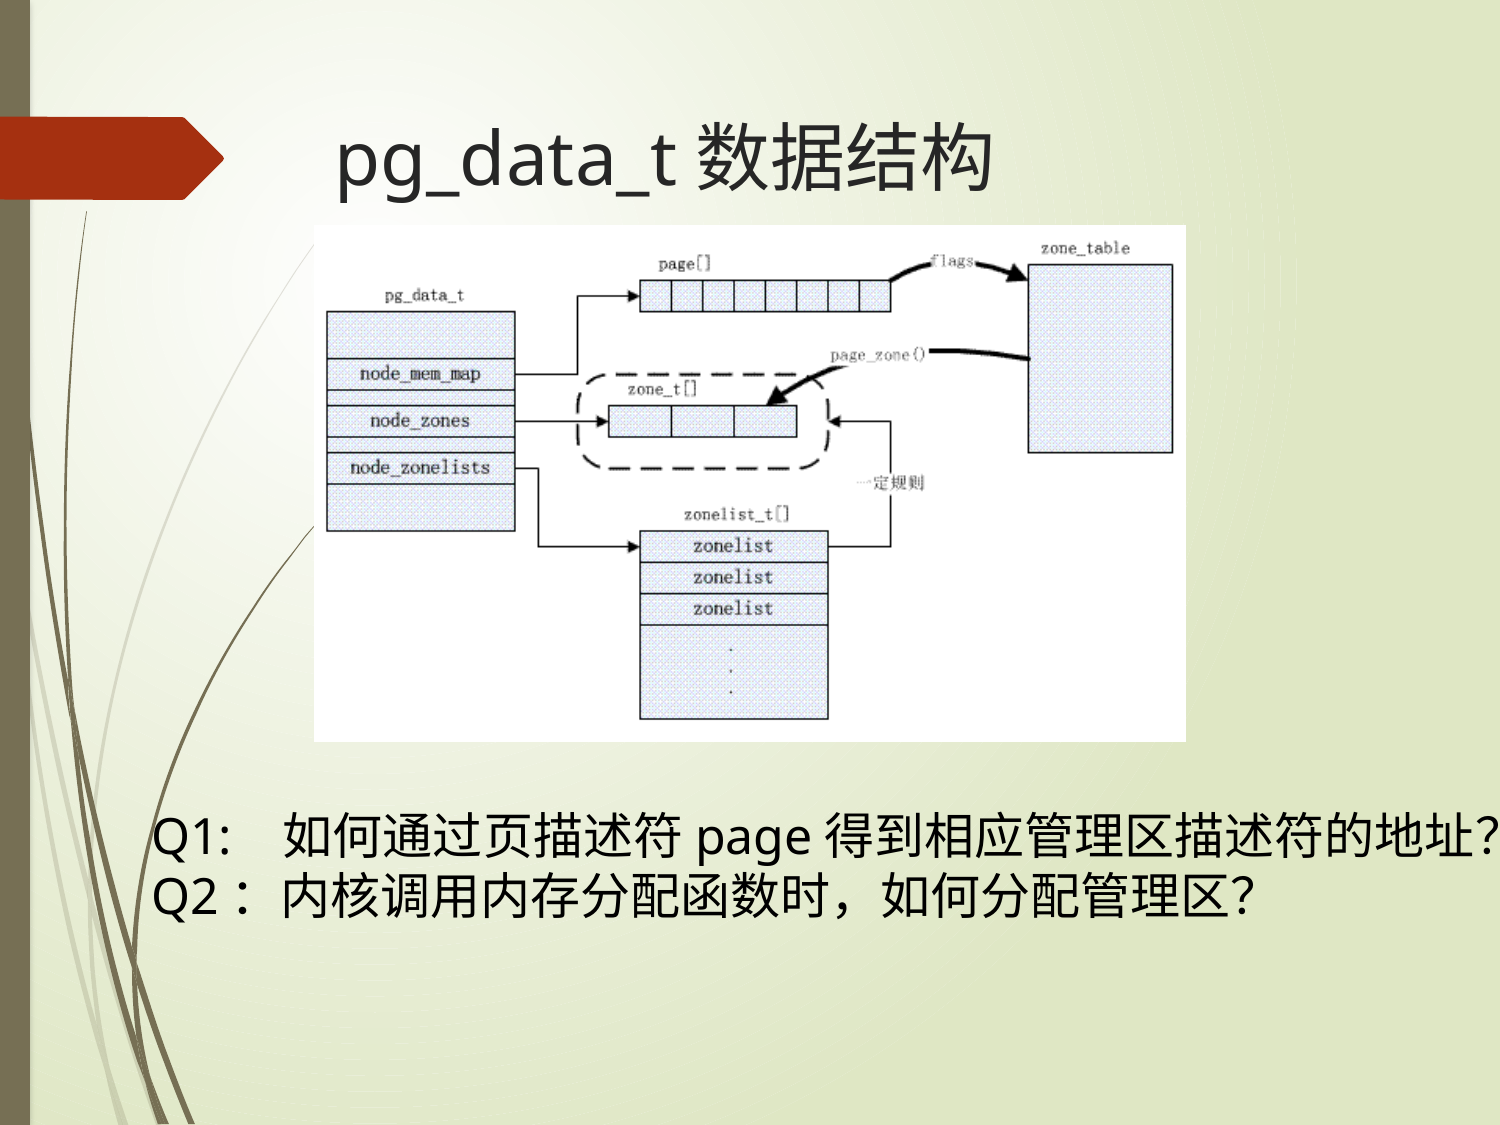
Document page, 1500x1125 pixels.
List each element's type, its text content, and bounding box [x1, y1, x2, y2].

title pg_data_t数据结构 [319, 102, 1400, 313]
text_box Q1: 如何通过页描述符page得到相应管理区描述符的地址？ Q2：内核调用内存分配函数时，如何分配管理区？ [136, 796, 1500, 932]
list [314, 225, 1186, 742]
